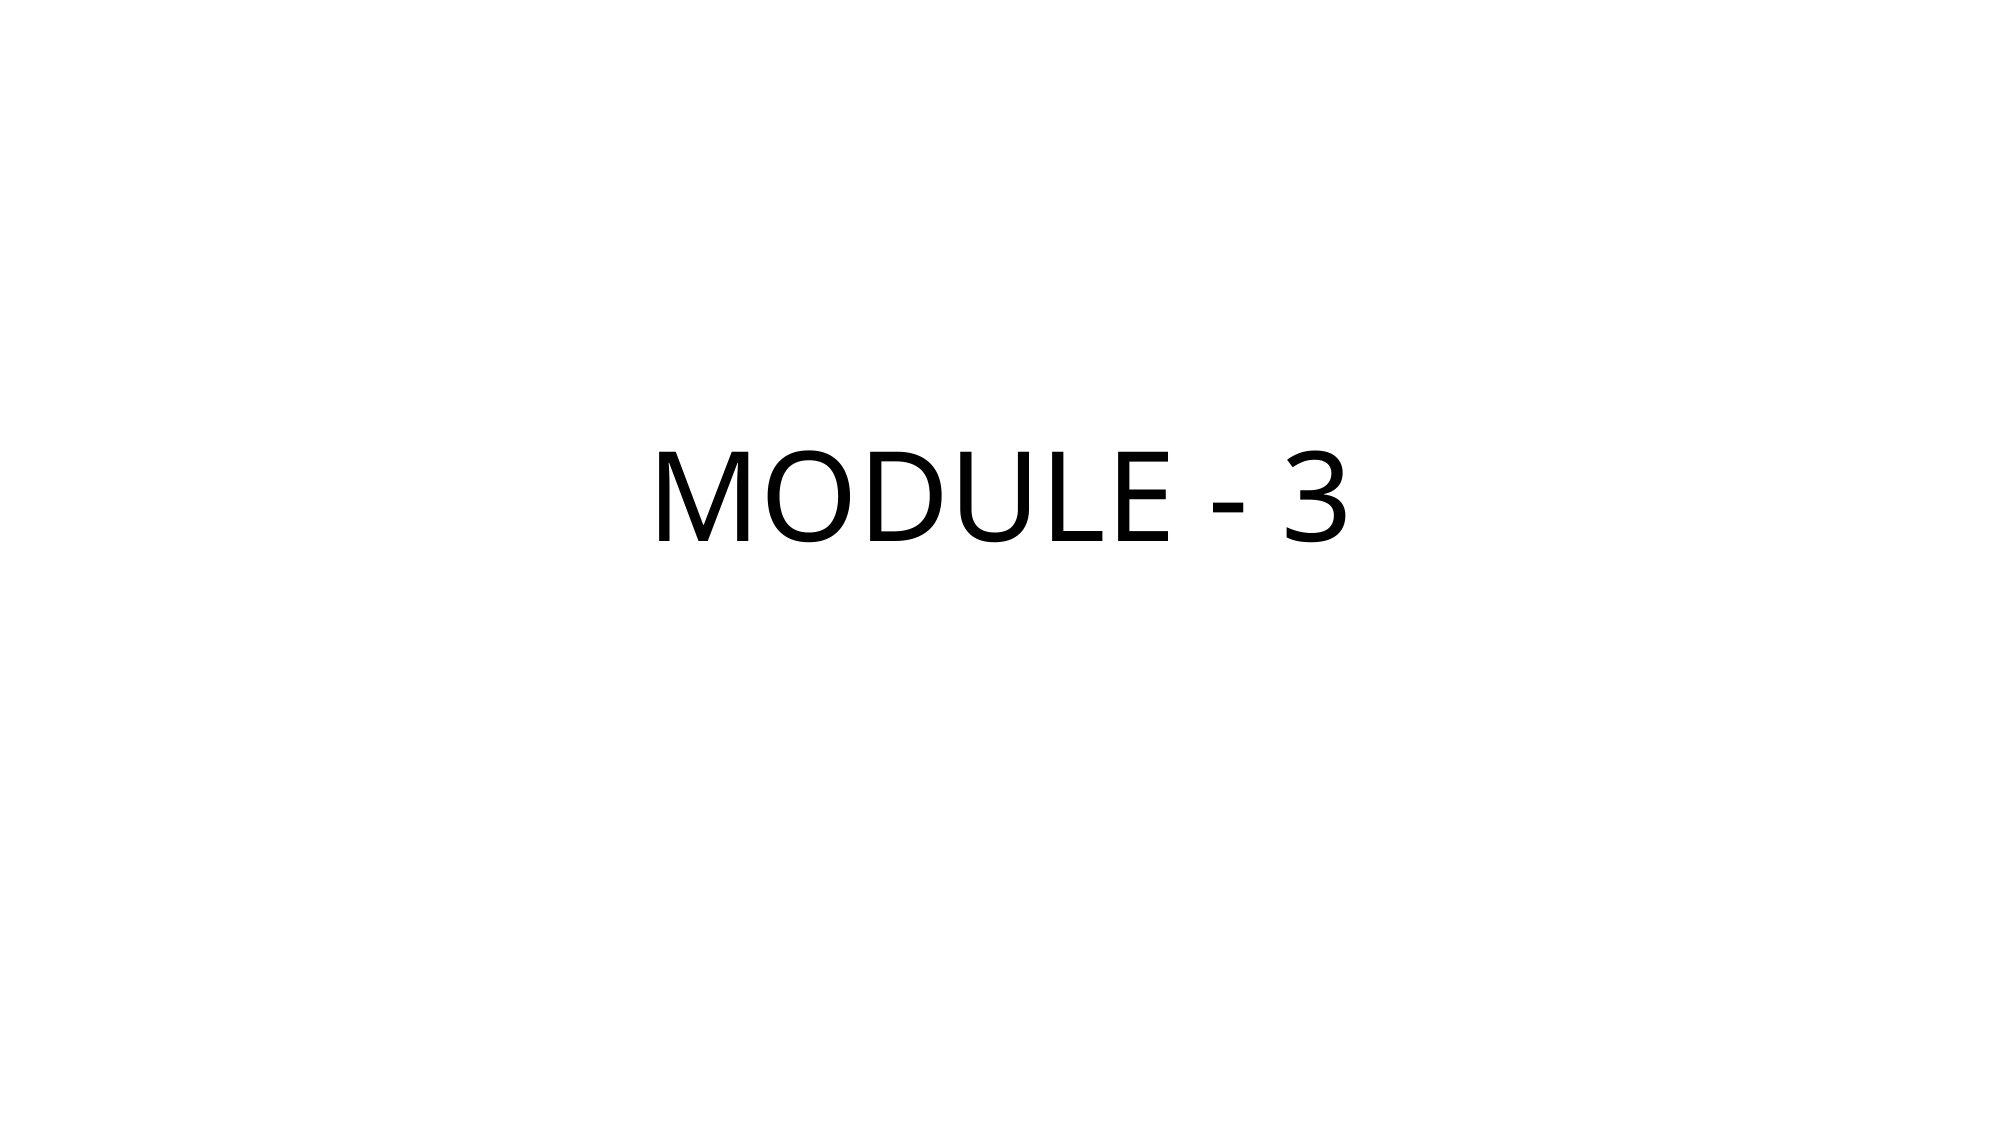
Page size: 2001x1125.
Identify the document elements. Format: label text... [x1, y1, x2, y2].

title MODULE - 3 [249, 184, 1750, 576]
